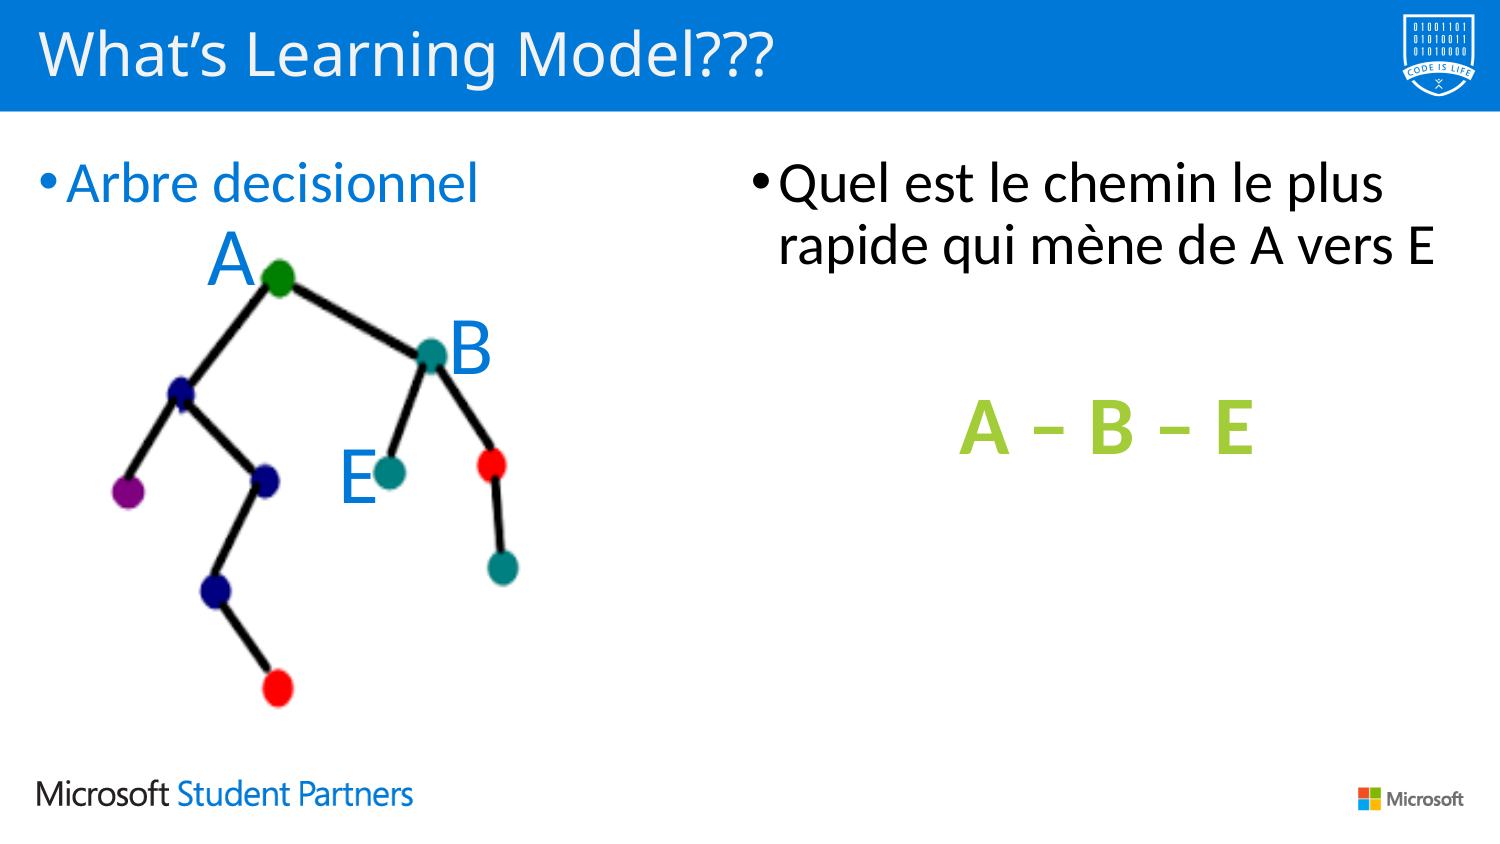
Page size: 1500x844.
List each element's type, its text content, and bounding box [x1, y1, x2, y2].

picture [0, 0, 1500, 844]
text_box A [192, 195, 271, 240]
title What’s Learning Model??? [38, 23, 1285, 90]
list Arbre decisionnel [38, 151, 750, 735]
list Quel est le chemin le plus rapide qui mène de A vers E A – B – E [750, 151, 1464, 735]
